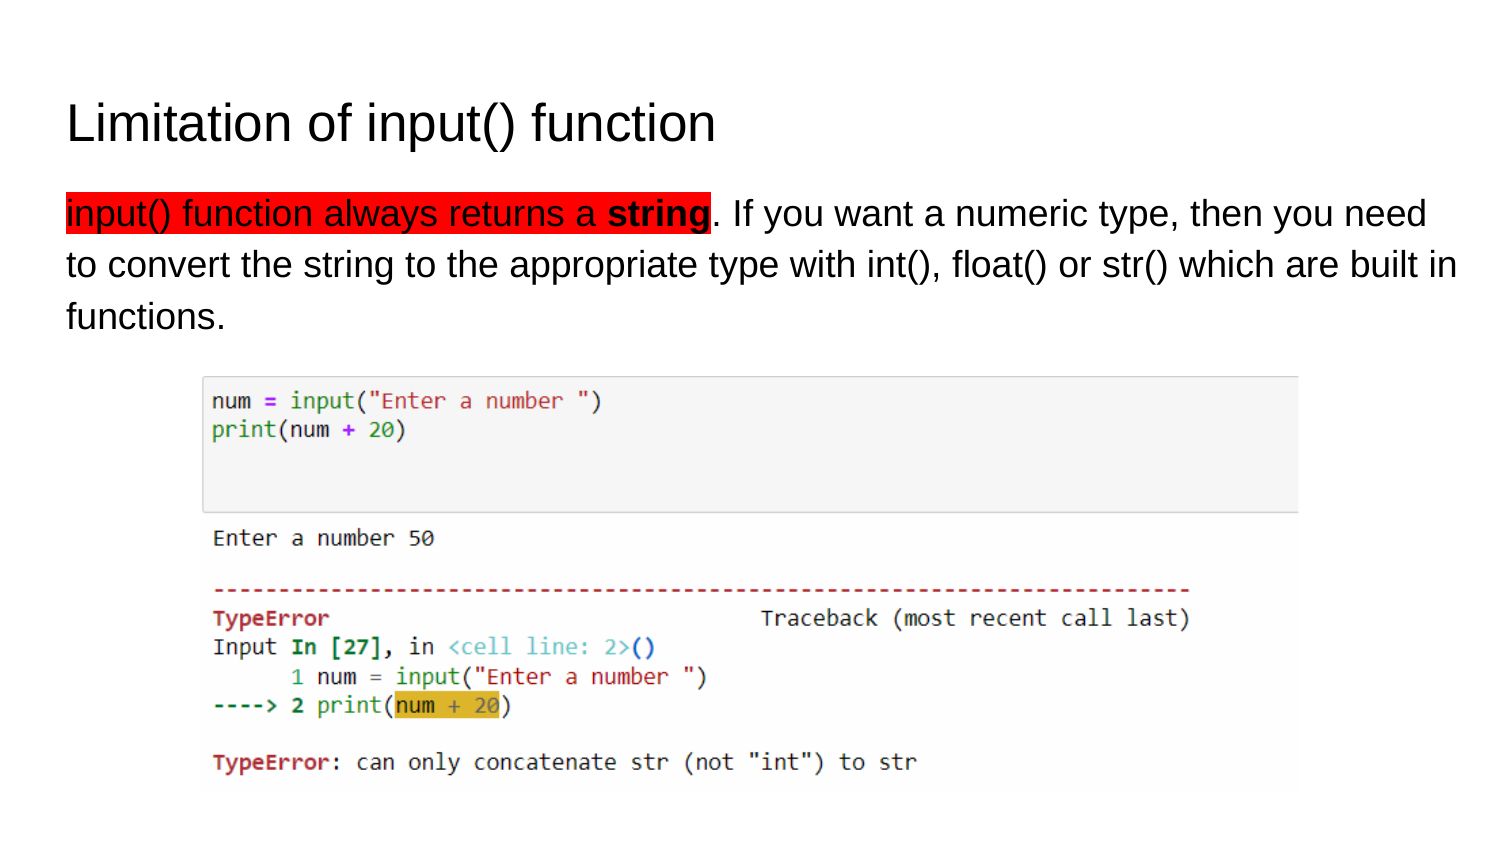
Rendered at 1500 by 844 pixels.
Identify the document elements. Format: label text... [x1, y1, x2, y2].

picture [200, 376, 1299, 791]
title Limitation of input() function [51, 72, 1449, 167]
list input() function always returns a string. If you want a numeric type, then you need to convert the string to the appropriate type with int(), float() or str() which are built in functions. [51, 167, 1475, 768]
